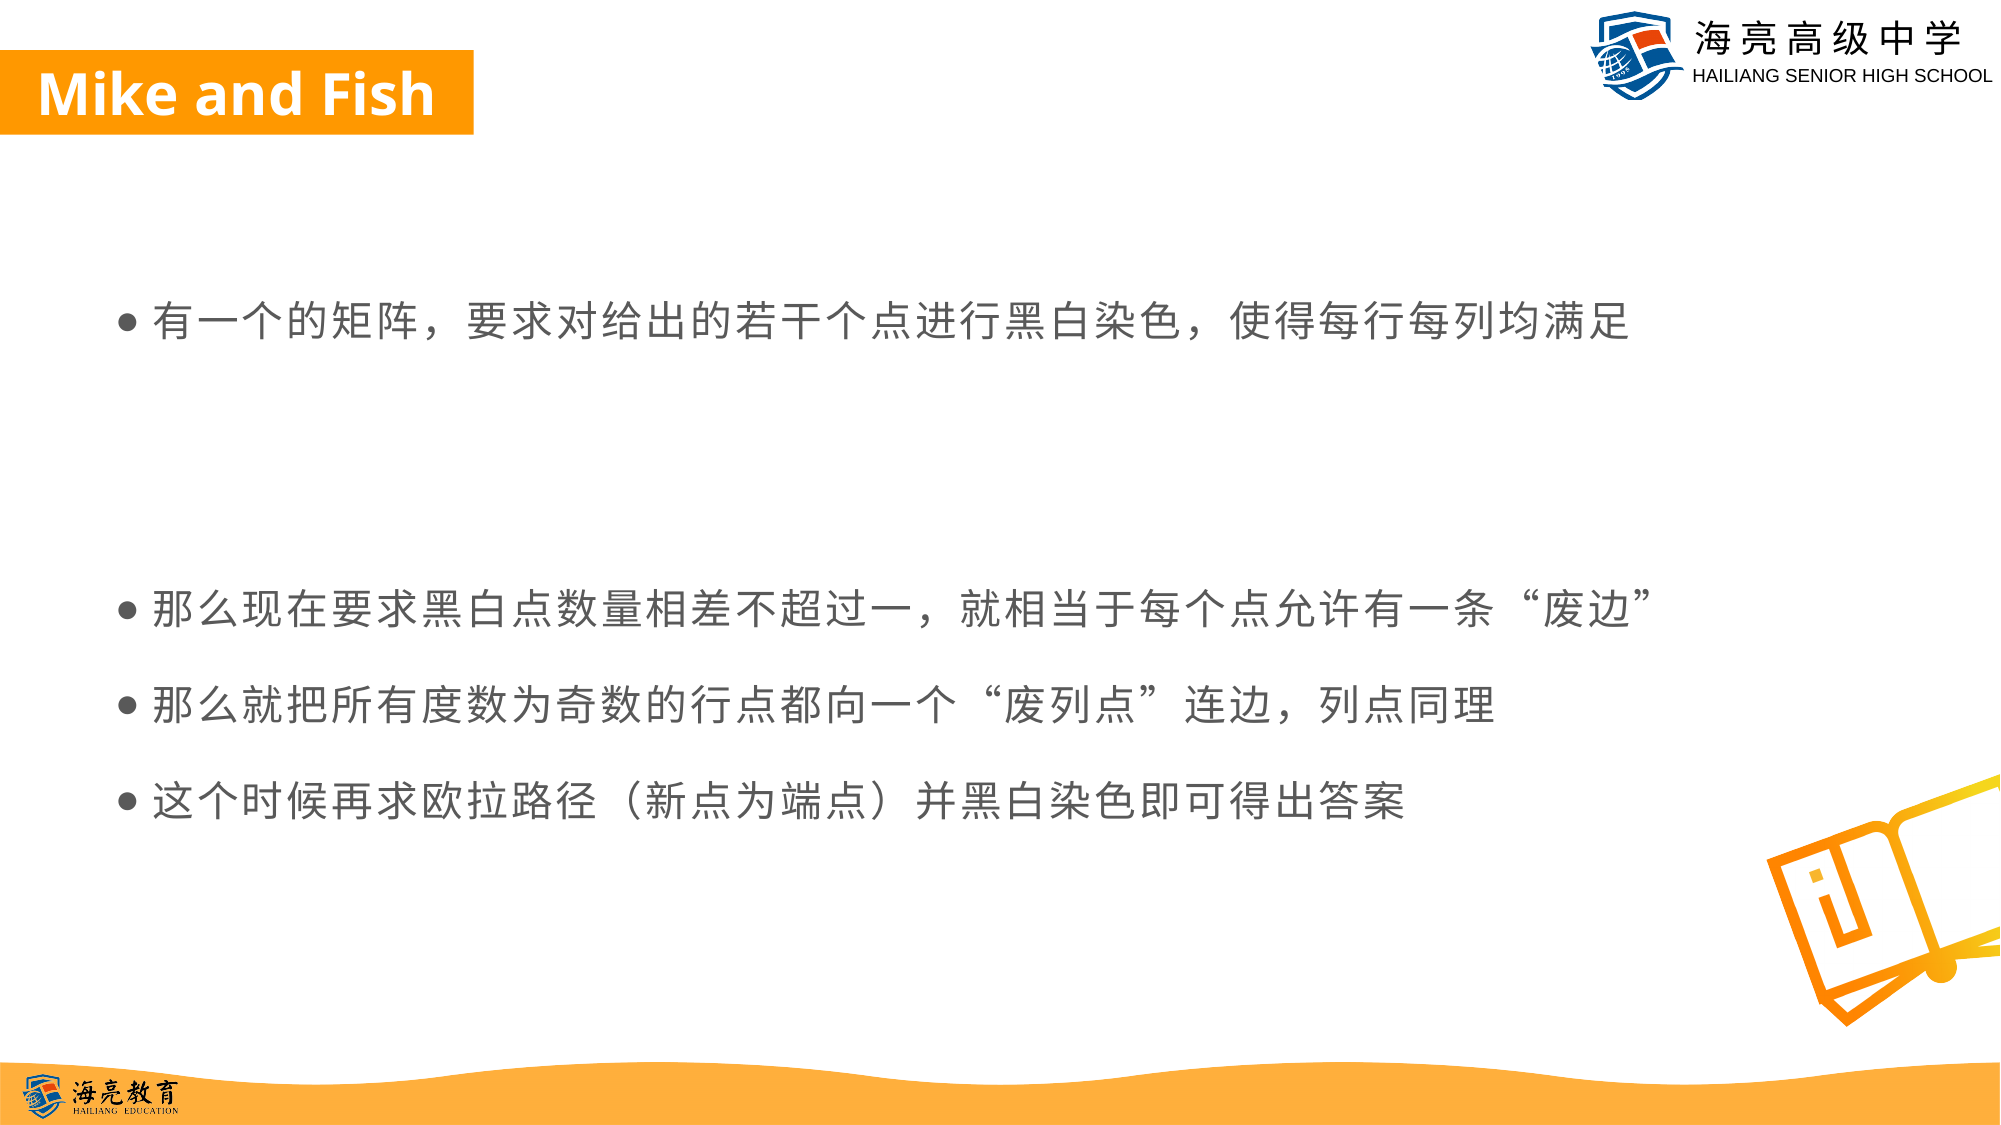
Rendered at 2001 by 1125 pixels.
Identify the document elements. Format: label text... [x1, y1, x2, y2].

picture [1766, 772, 2000, 1027]
text_box Mike and Fish [0, 50, 474, 135]
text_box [1590, 7, 2000, 100]
picture [0, 1062, 2000, 1125]
text_box [241, 207, 2000, 950]
